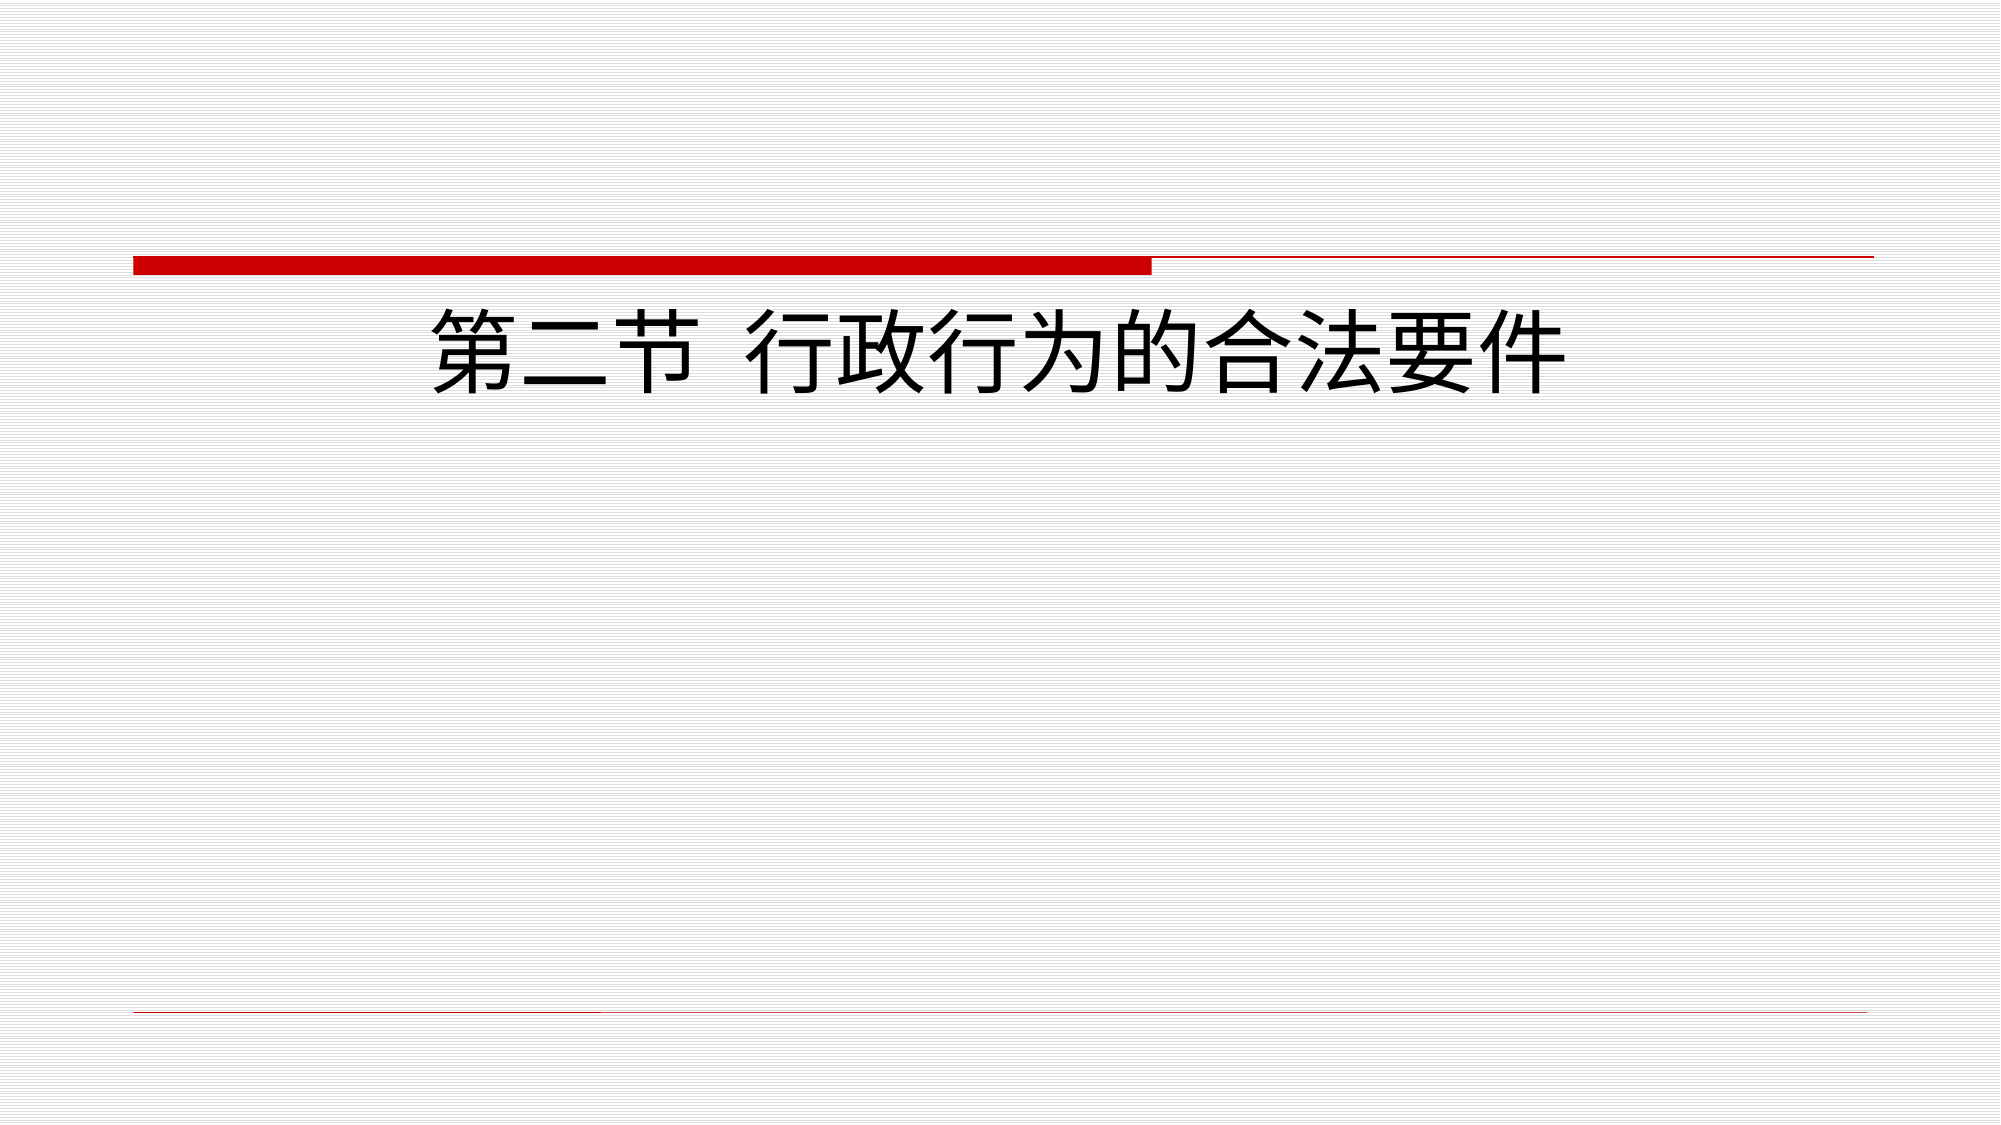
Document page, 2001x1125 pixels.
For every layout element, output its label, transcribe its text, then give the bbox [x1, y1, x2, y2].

list 第二节 行政行为的合法要件 [123, 287, 1875, 988]
